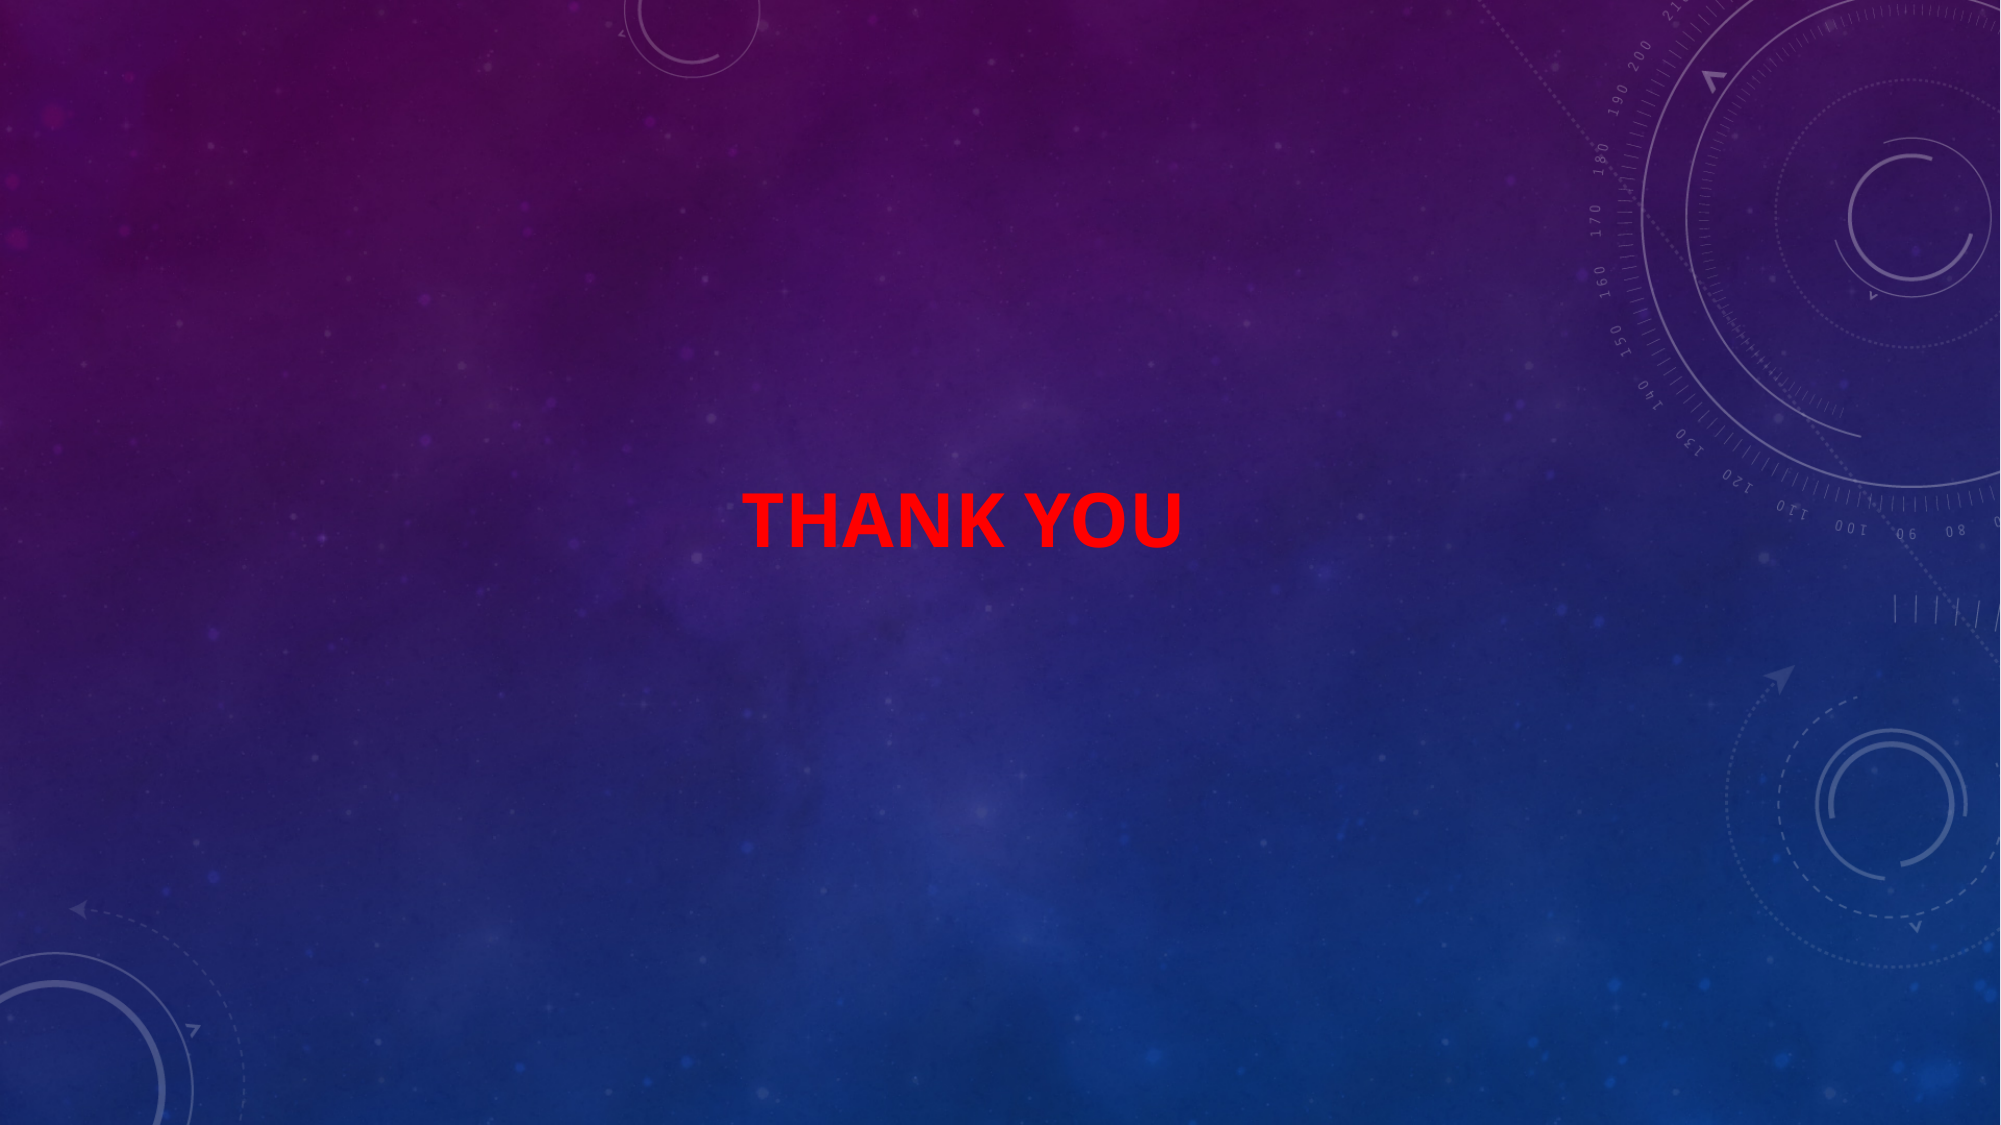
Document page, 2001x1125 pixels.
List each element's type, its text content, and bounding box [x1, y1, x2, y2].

picture [0, 0, 2001, 1125]
title THANK YOU [133, 397, 1796, 637]
